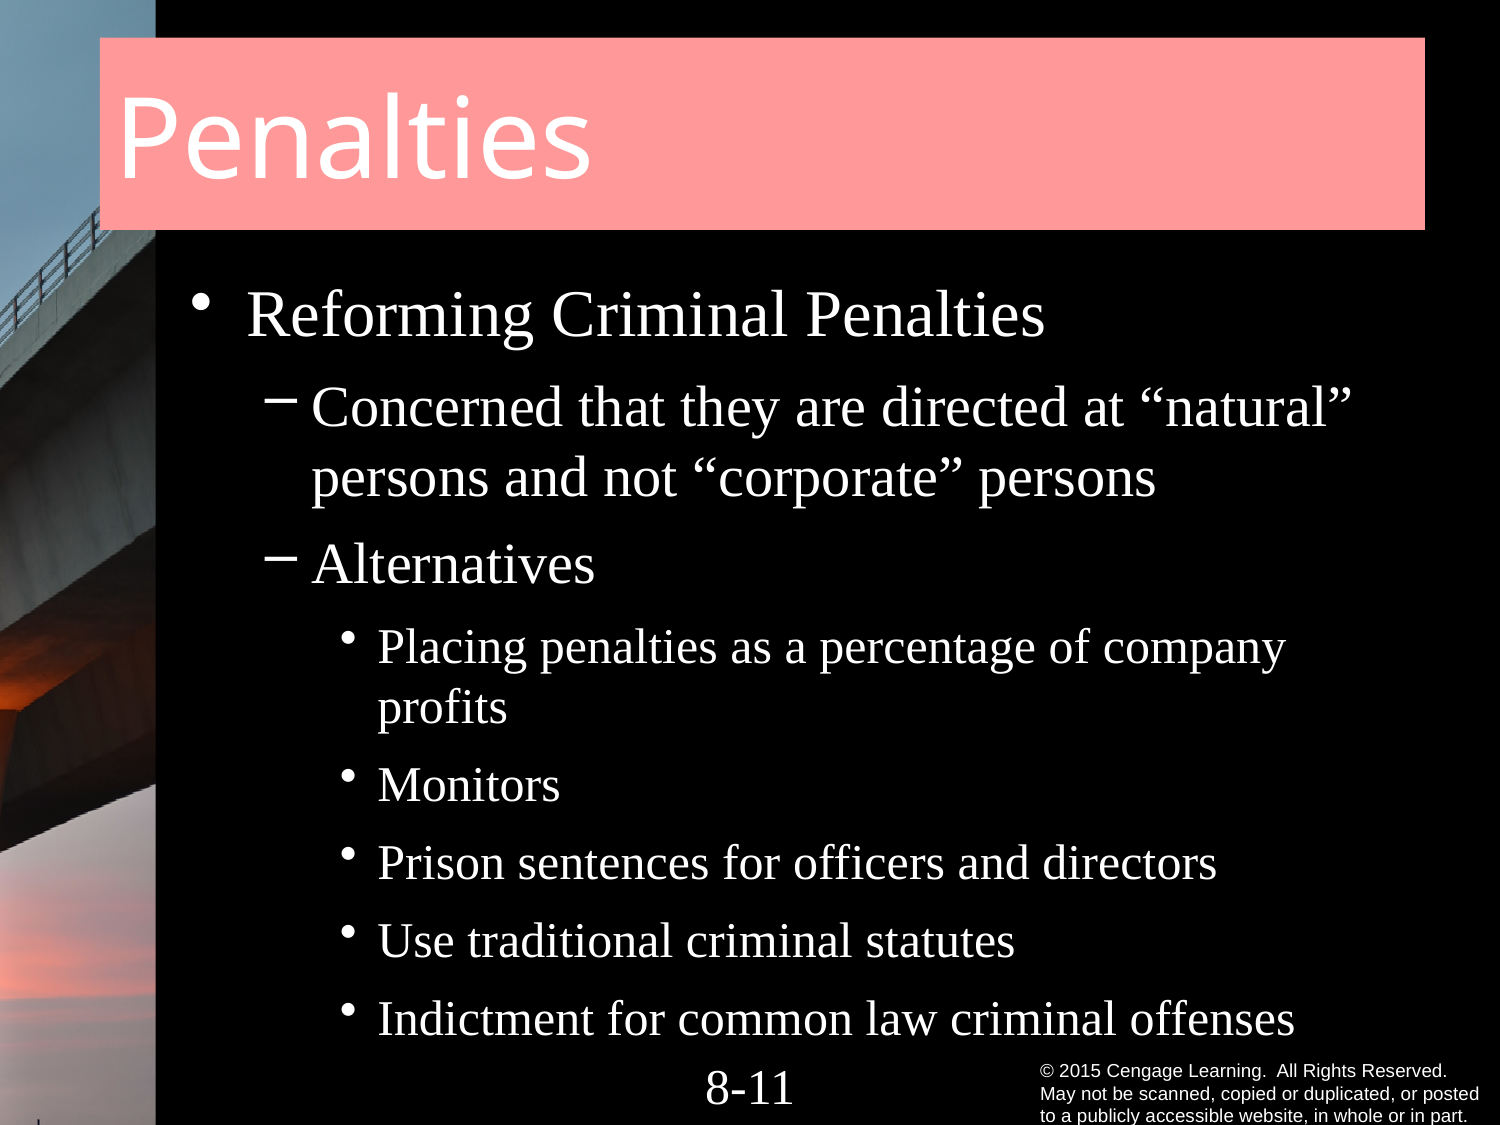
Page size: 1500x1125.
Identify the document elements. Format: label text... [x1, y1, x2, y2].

slide_number 8-10 [574, 1063, 926, 1125]
picture [0, 0, 155, 1125]
title Penalties [99, 37, 1426, 231]
list Reforming Criminal Penalties Concerned that they are directed at “natural” persons and not “corporate” persons Alternatives Placing penalties as a percentage of company profits Monitors Prison sentences for officers and directors Use traditional criminal statutes Indictment for common law criminal offenses [174, 262, 1425, 1063]
